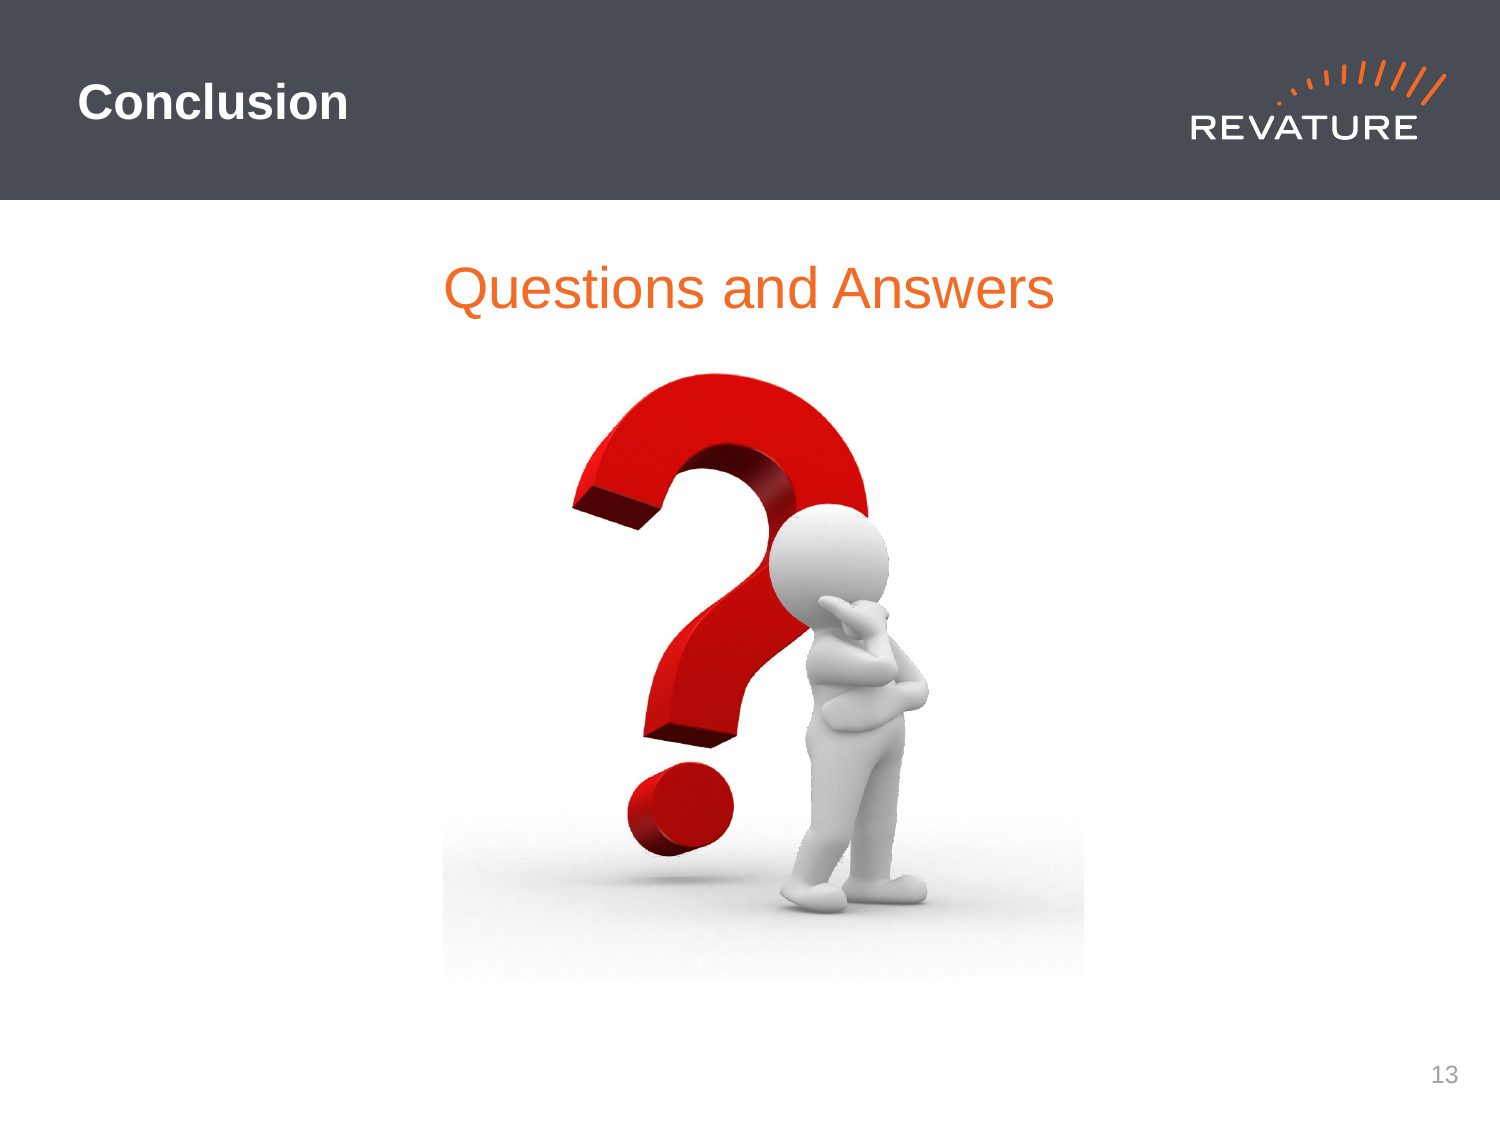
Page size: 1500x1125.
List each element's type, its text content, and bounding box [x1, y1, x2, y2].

list Questions and Answers [62, 243, 1438, 986]
slide_number 12 [1332, 1043, 1474, 1104]
title Conclusion [62, 0, 1084, 200]
picture [443, 337, 1084, 978]
